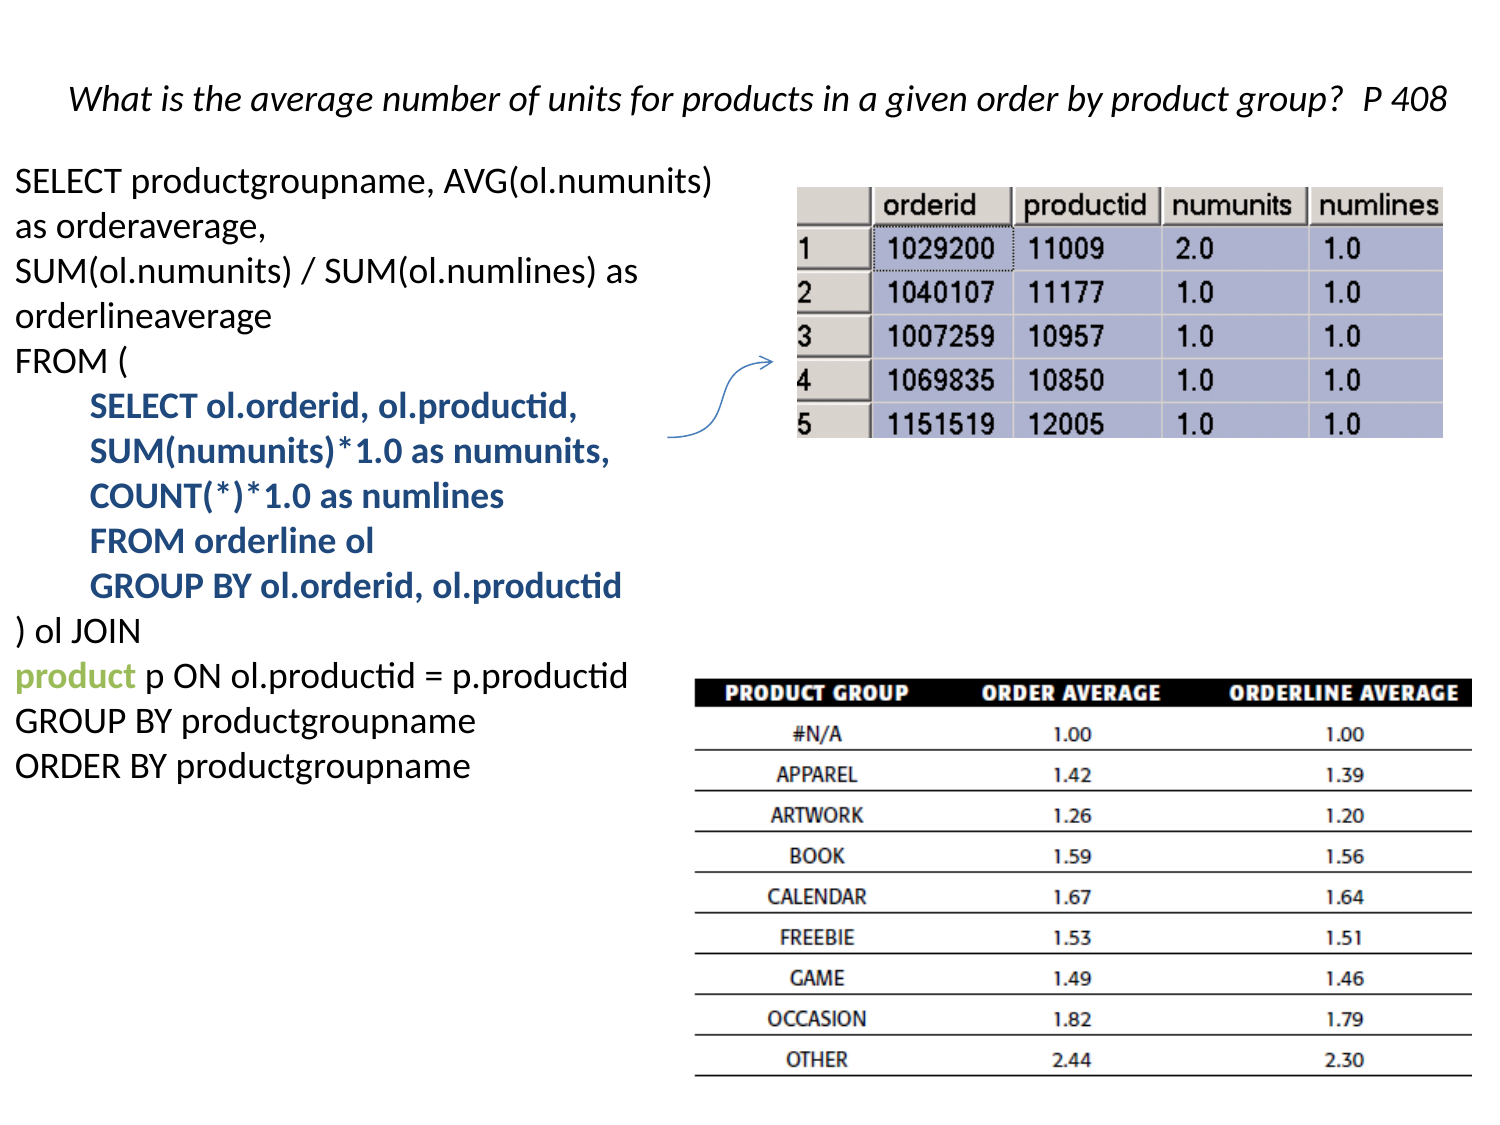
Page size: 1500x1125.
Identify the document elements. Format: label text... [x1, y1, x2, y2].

text_box SELECT productgroupname, AVG(ol.numunits) as orderaverage, SUM(ol.numunits) / SUM(ol.numlines) as orderlineaverage FROM ( SELECT ol.orderid, ol.productid, SUM(numunits)*1.0 as numunits, COUNT(*)*1.0 as numlines FROM orderline ol GROUP BY ol.orderid, ol.productid ) ol JOIN product p ON ol.productid = p.productid GROUP BY productgroupname ORDER BY productgroupname [0, 148, 750, 794]
picture [796, 187, 1443, 438]
text_box What is the average number of units for products in a given order by product group? P 408 [53, 66, 1495, 127]
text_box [666, 361, 774, 438]
picture [666, 668, 1473, 1098]
